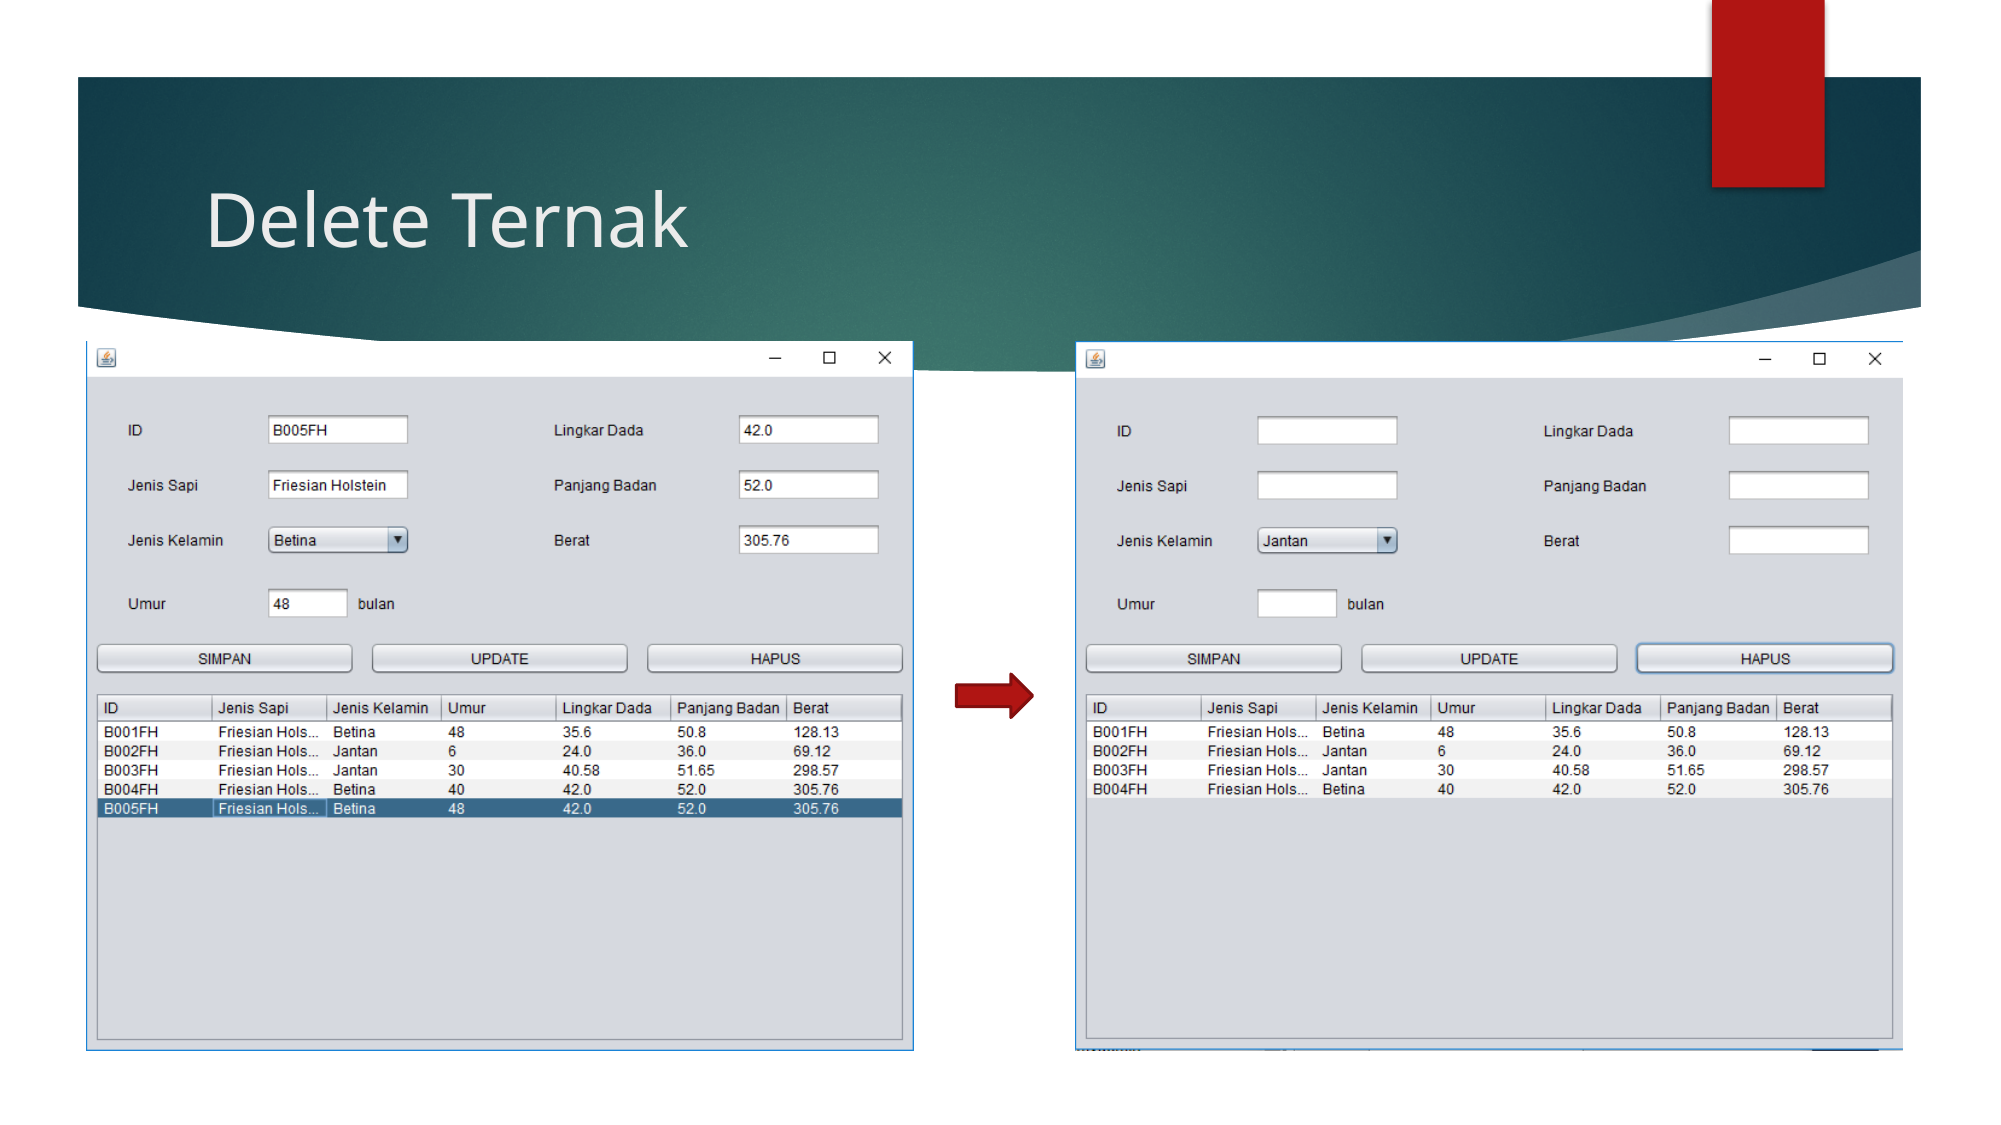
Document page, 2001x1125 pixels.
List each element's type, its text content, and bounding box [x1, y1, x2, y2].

text_box [954, 672, 1034, 719]
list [86, 341, 914, 1051]
picture [1075, 341, 1903, 1051]
title Delete Ternak [189, 159, 1638, 276]
